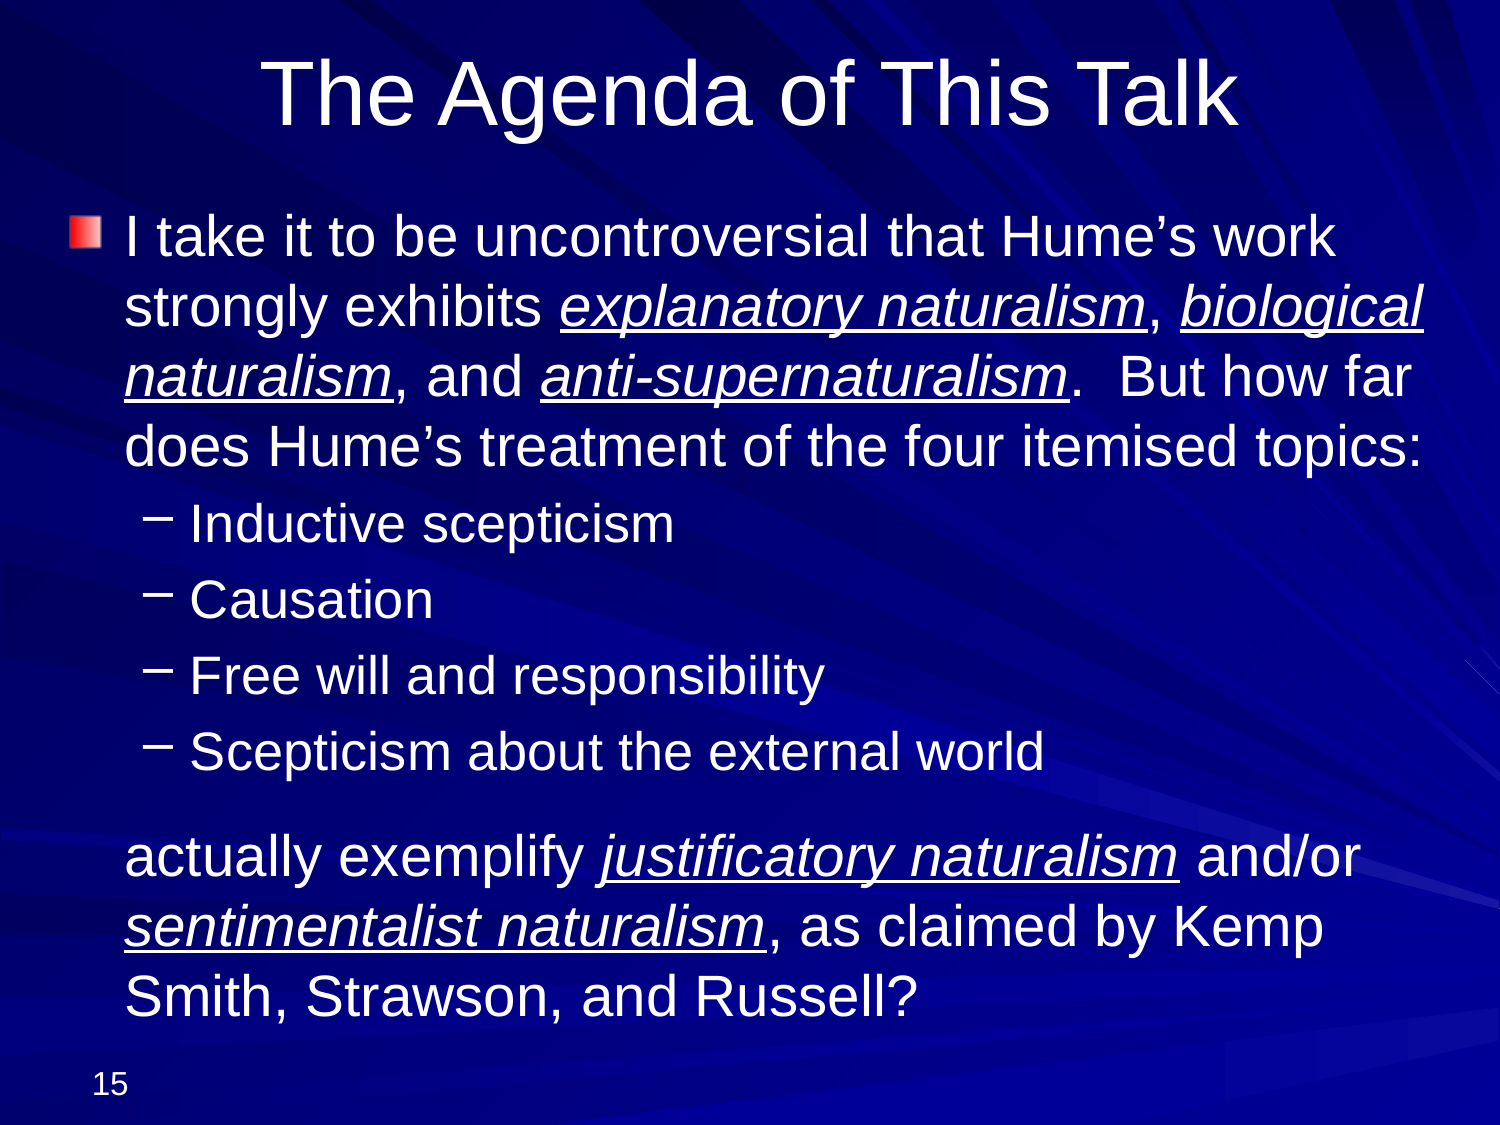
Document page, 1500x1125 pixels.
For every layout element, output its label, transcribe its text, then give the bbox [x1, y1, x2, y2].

list I take it to be uncontroversial that Hume’s work strongly exhibits explanatory naturalism, biological naturalism, and anti-supernaturalism. But how far does Hume’s treatment of the four itemised topics: Inductive scepticism Causation Free will and responsibility Scepticism about the external world actually exemplify justificatory naturalism and/or sentimentalist naturalism, as claimed by Kemp Smith, Strawson, and Russell? [53, 190, 1453, 1071]
title The Agenda of This Talk [75, 33, 1425, 144]
picture [68, 214, 105, 252]
slide_number 15 [76, 1034, 427, 1110]
